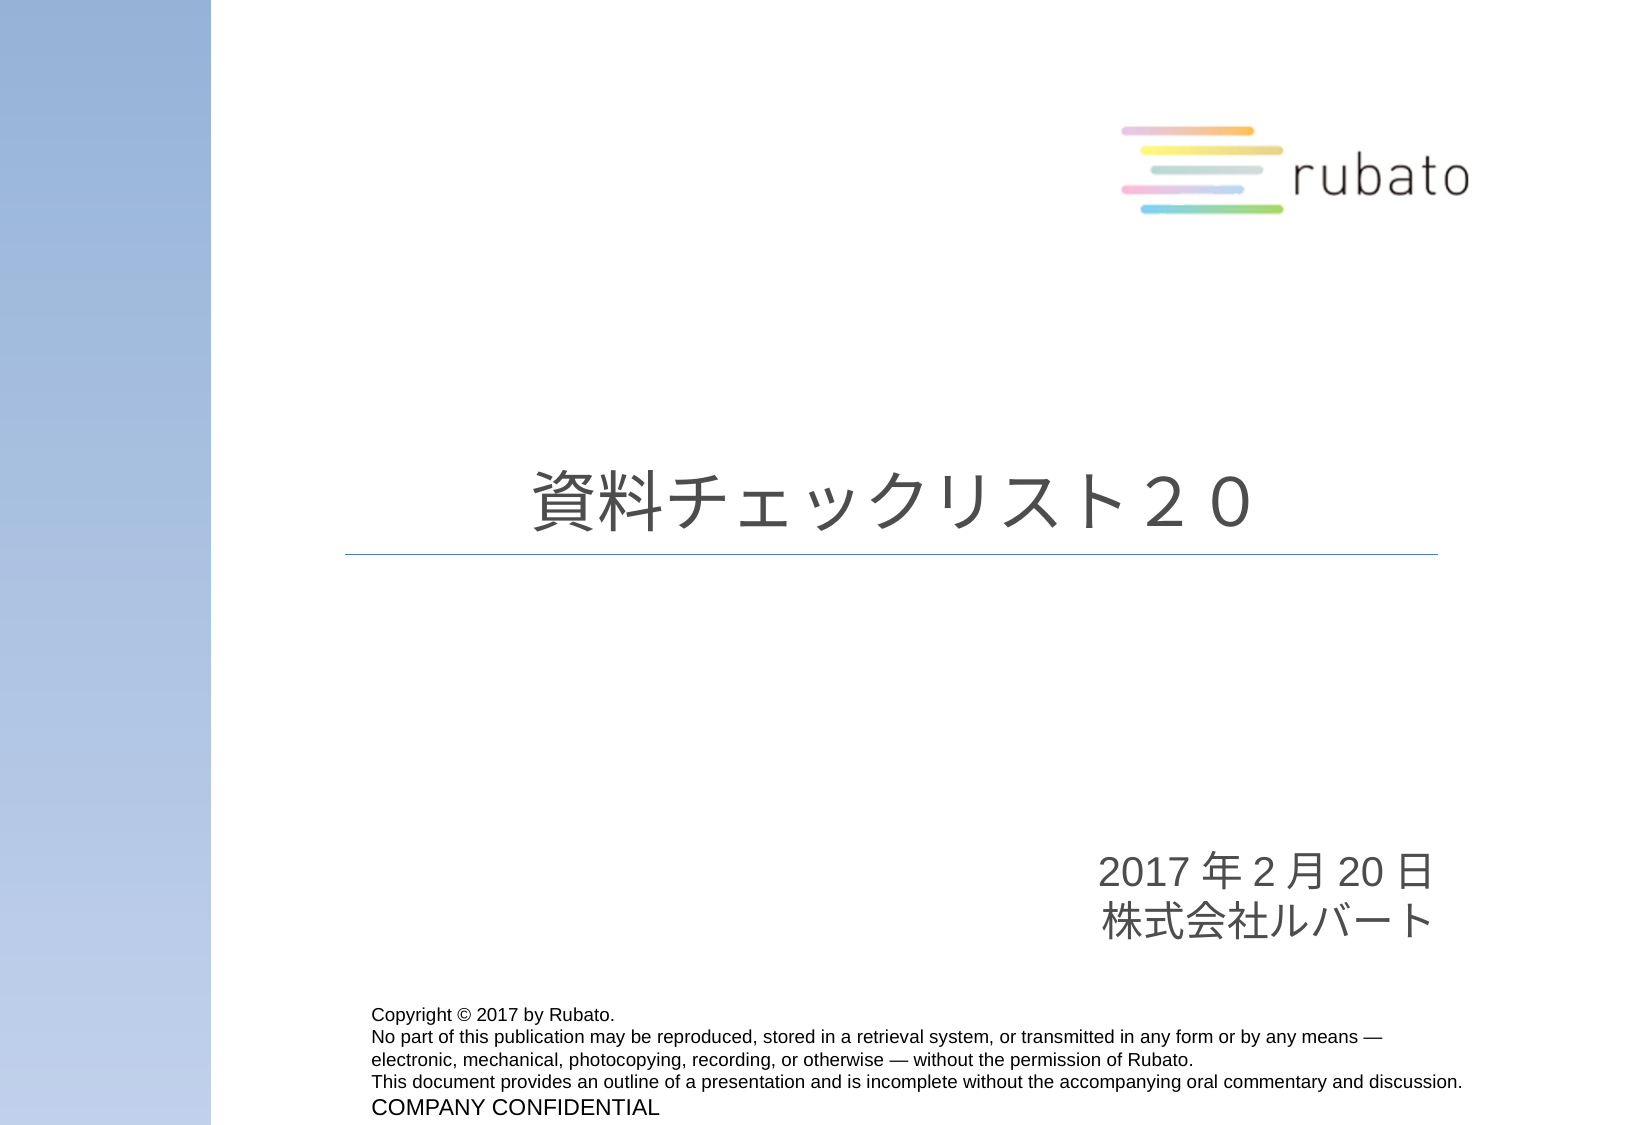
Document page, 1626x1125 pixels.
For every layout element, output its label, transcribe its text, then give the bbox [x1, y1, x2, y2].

title 資料チェックリスト２０ [344, 376, 1451, 548]
picture [1106, 96, 1485, 253]
subtitle 2017年2月20日 株式会社ルバート [313, 664, 1451, 953]
